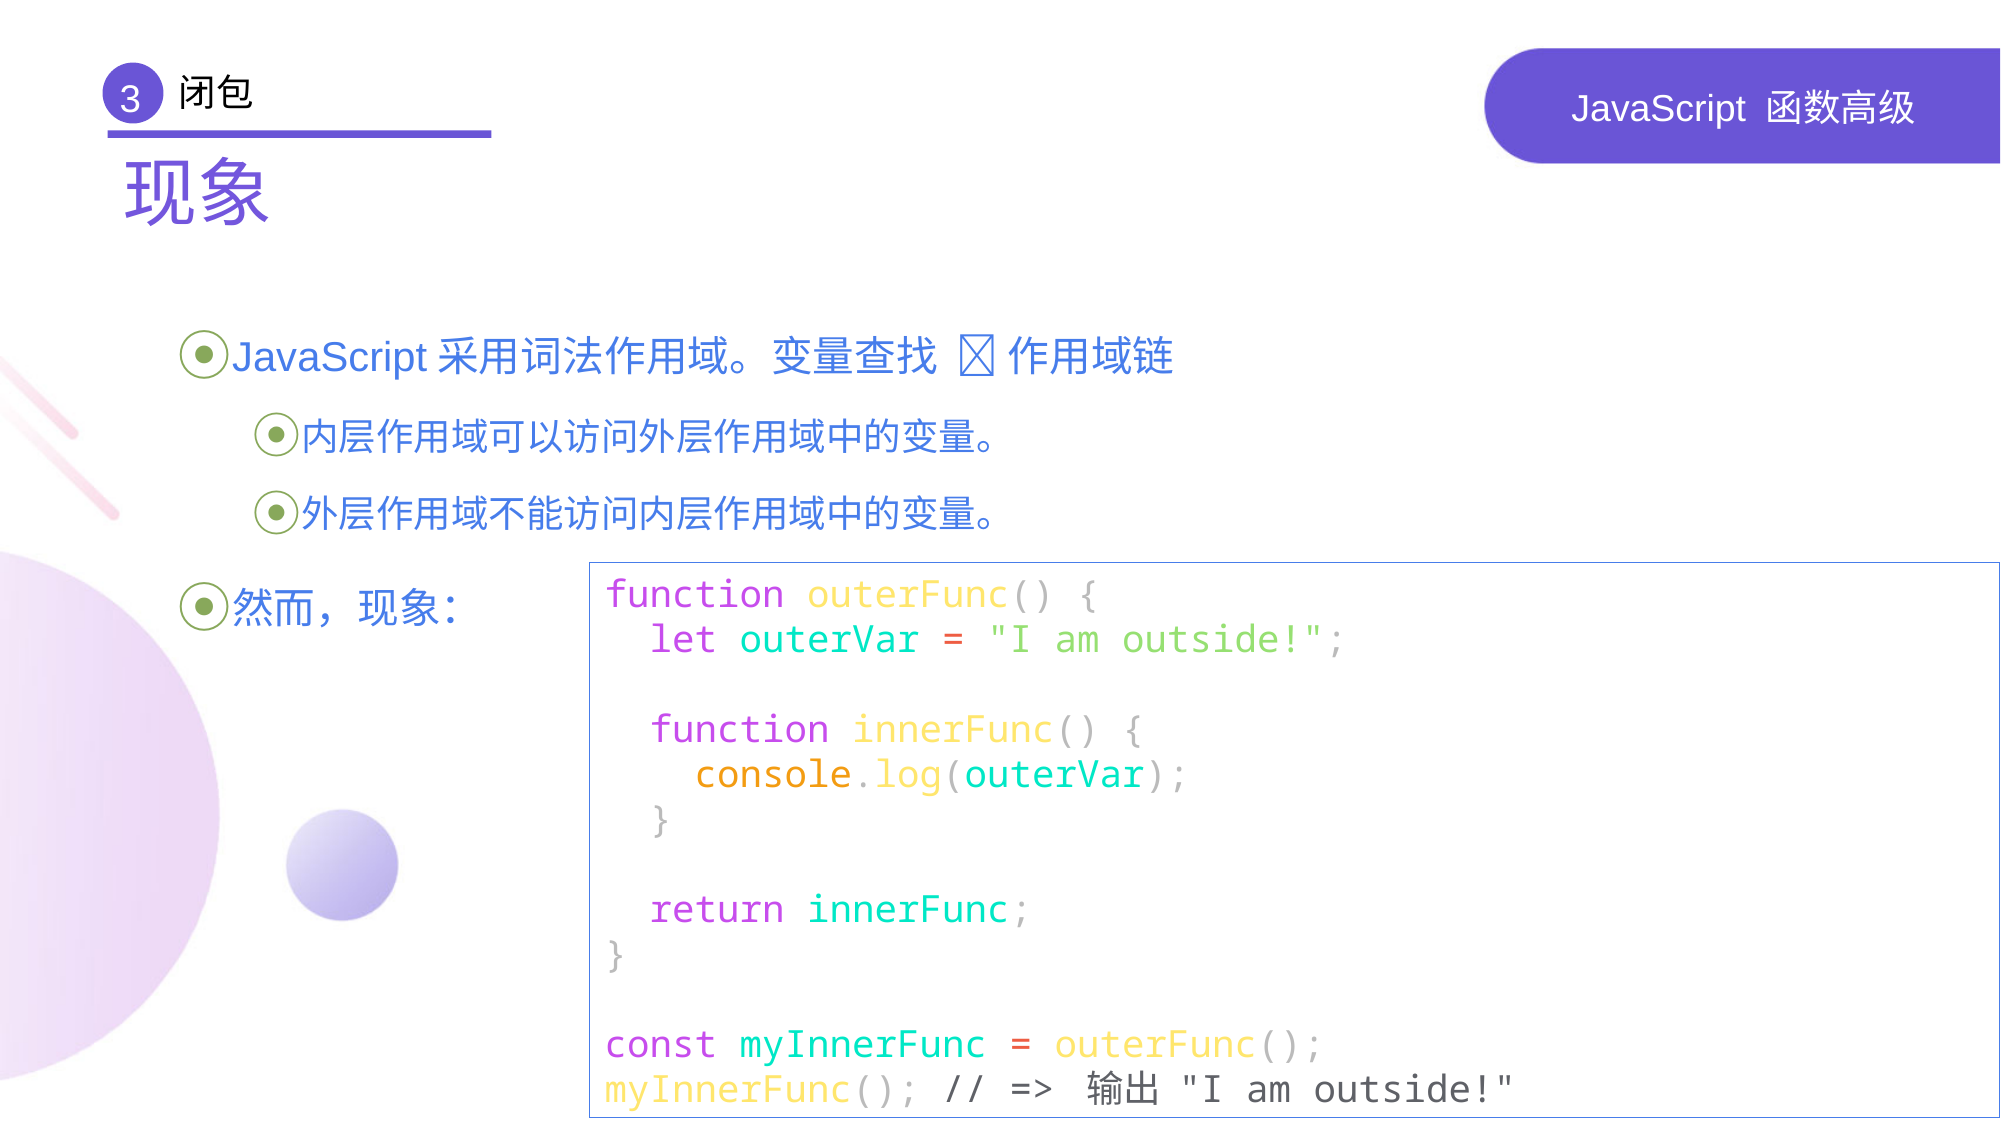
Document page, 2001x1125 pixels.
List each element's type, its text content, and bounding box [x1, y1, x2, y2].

list 闭包 [163, 66, 794, 127]
list 3 [104, 72, 181, 129]
text_box JavaScript采用词法作用域。变量查找  作用域链 内层作用域可以访问外层作用域中的变量。 外层作用域不能访问内层作用域中的变量。 然而，现象： [162, 297, 1862, 1099]
picture [0, 0, 2001, 1125]
text_box function outerFunc() { let outerVar = "I am outside!"; function innerFunc() { console.log(outerVar); } return innerFunc; } const myInnerFunc = outerFunc(); myInnerFunc(); // => 输出 "I am outside!" [589, 562, 2000, 1118]
list 现象 [107, 148, 1164, 237]
title JavaScript 函数高级 [1556, 73, 1962, 137]
